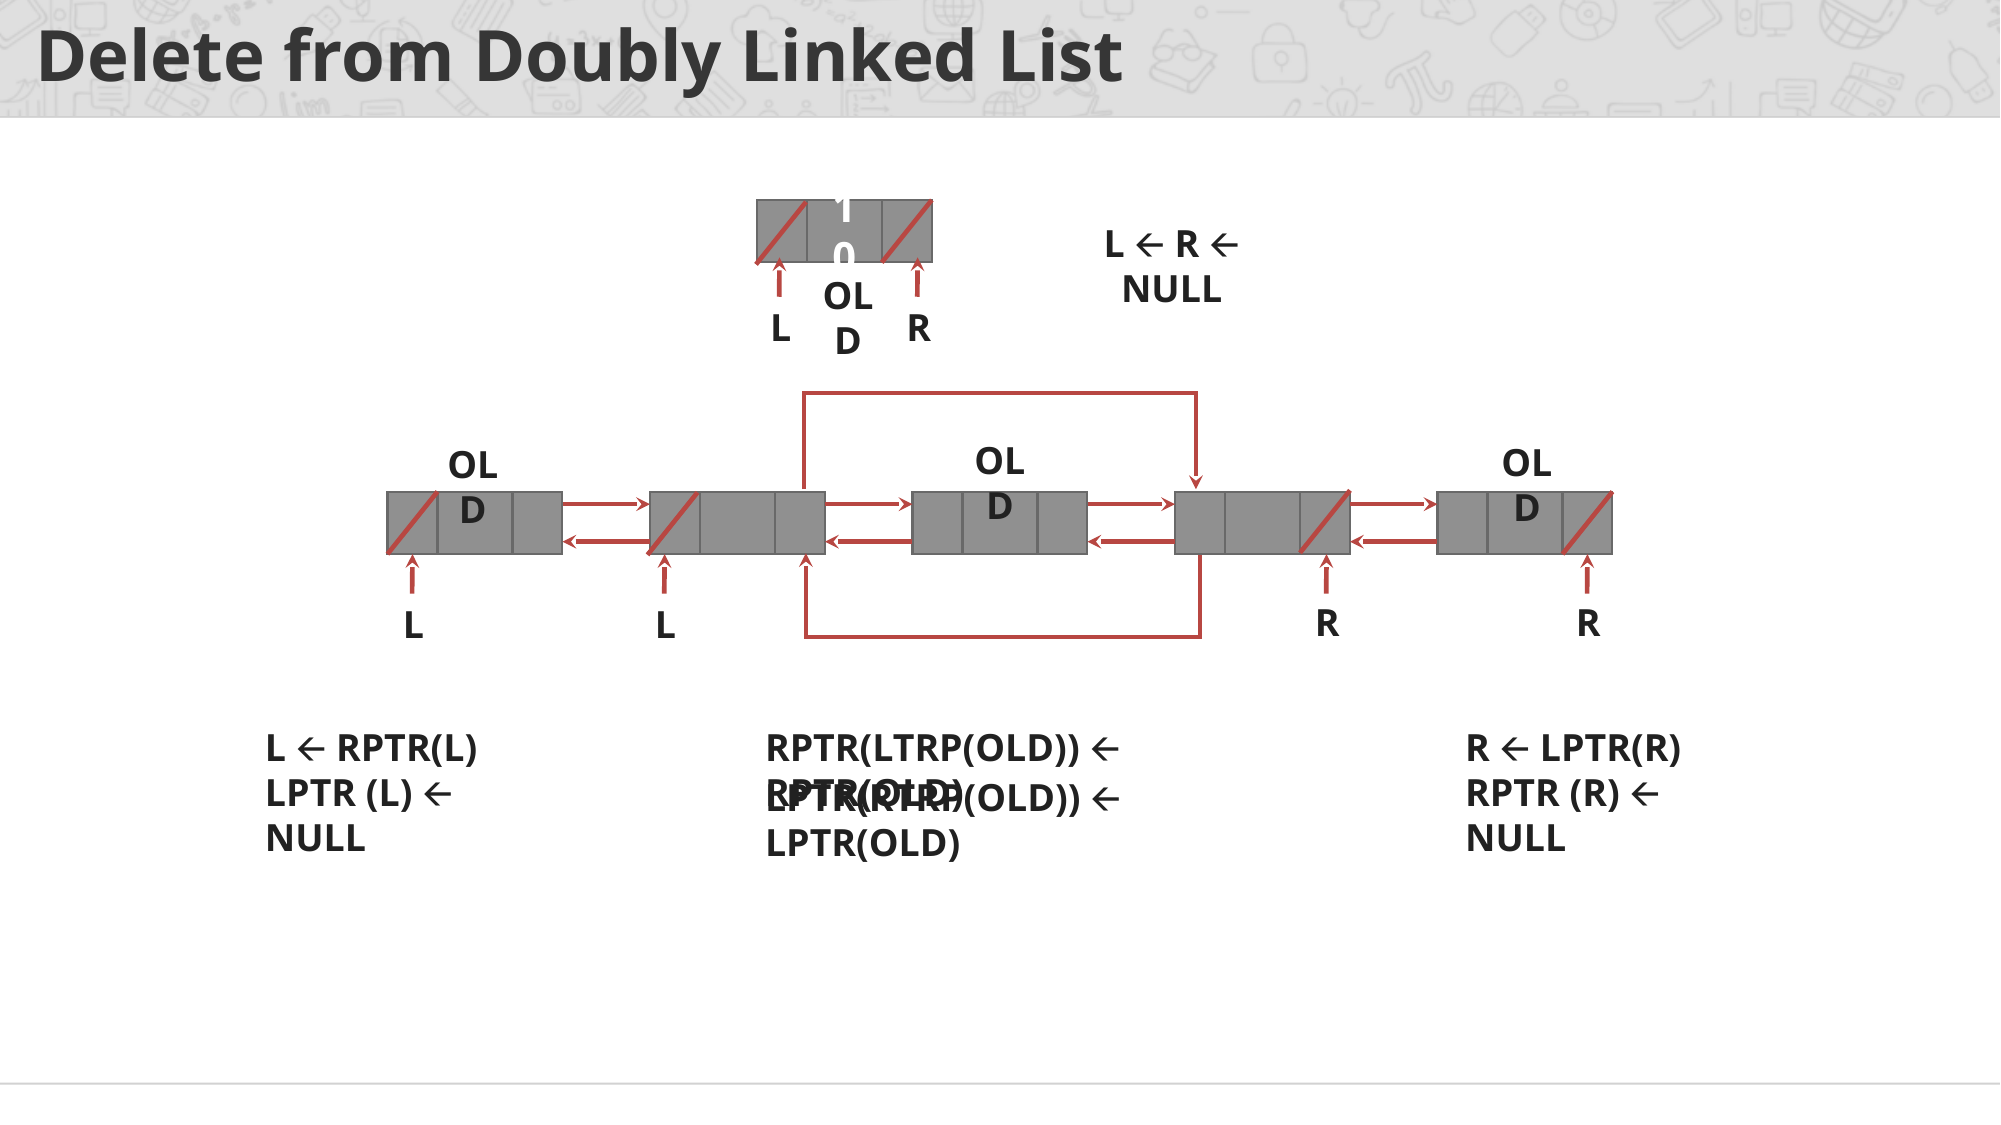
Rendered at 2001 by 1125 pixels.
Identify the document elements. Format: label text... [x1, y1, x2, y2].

text_box [804, 393, 1203, 490]
text_box LPTR(RTRP(OLD)) 🡨 LPTR(OLD) [749, 766, 1281, 872]
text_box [647, 492, 698, 556]
text_box L [640, 593, 689, 654]
text_box [799, 553, 1201, 638]
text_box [1437, 491, 1561, 555]
text_box OLD [1479, 431, 1575, 490]
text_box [912, 491, 1088, 555]
text_box L 🡨 R 🡨 NULL [1042, 212, 1302, 318]
text_box OLD [800, 271, 896, 370]
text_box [1174, 491, 1296, 555]
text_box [881, 199, 933, 263]
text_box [755, 201, 807, 265]
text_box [756, 199, 880, 263]
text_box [387, 491, 438, 555]
text_box L [387, 593, 437, 654]
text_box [1562, 491, 1613, 555]
text_box R [891, 296, 944, 357]
text_box R [1560, 591, 1613, 652]
text_box L 🡨 RPTR(L) LPTR (L) 🡨 NULL [249, 716, 550, 867]
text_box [438, 491, 563, 555]
text_box OLD [424, 433, 521, 490]
text_box RPTR(LTRP(OLD)) 🡨 RPTR(OLD) [750, 716, 1284, 822]
text_box R 🡨 LPTR(R) RPTR (R) 🡨 NULL [1450, 716, 1755, 867]
text_box R [1299, 591, 1352, 652]
text_box L [754, 296, 804, 357]
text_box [698, 491, 826, 555]
title Delete from Doubly Linked List [0, 0, 2000, 117]
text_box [1299, 490, 1351, 554]
